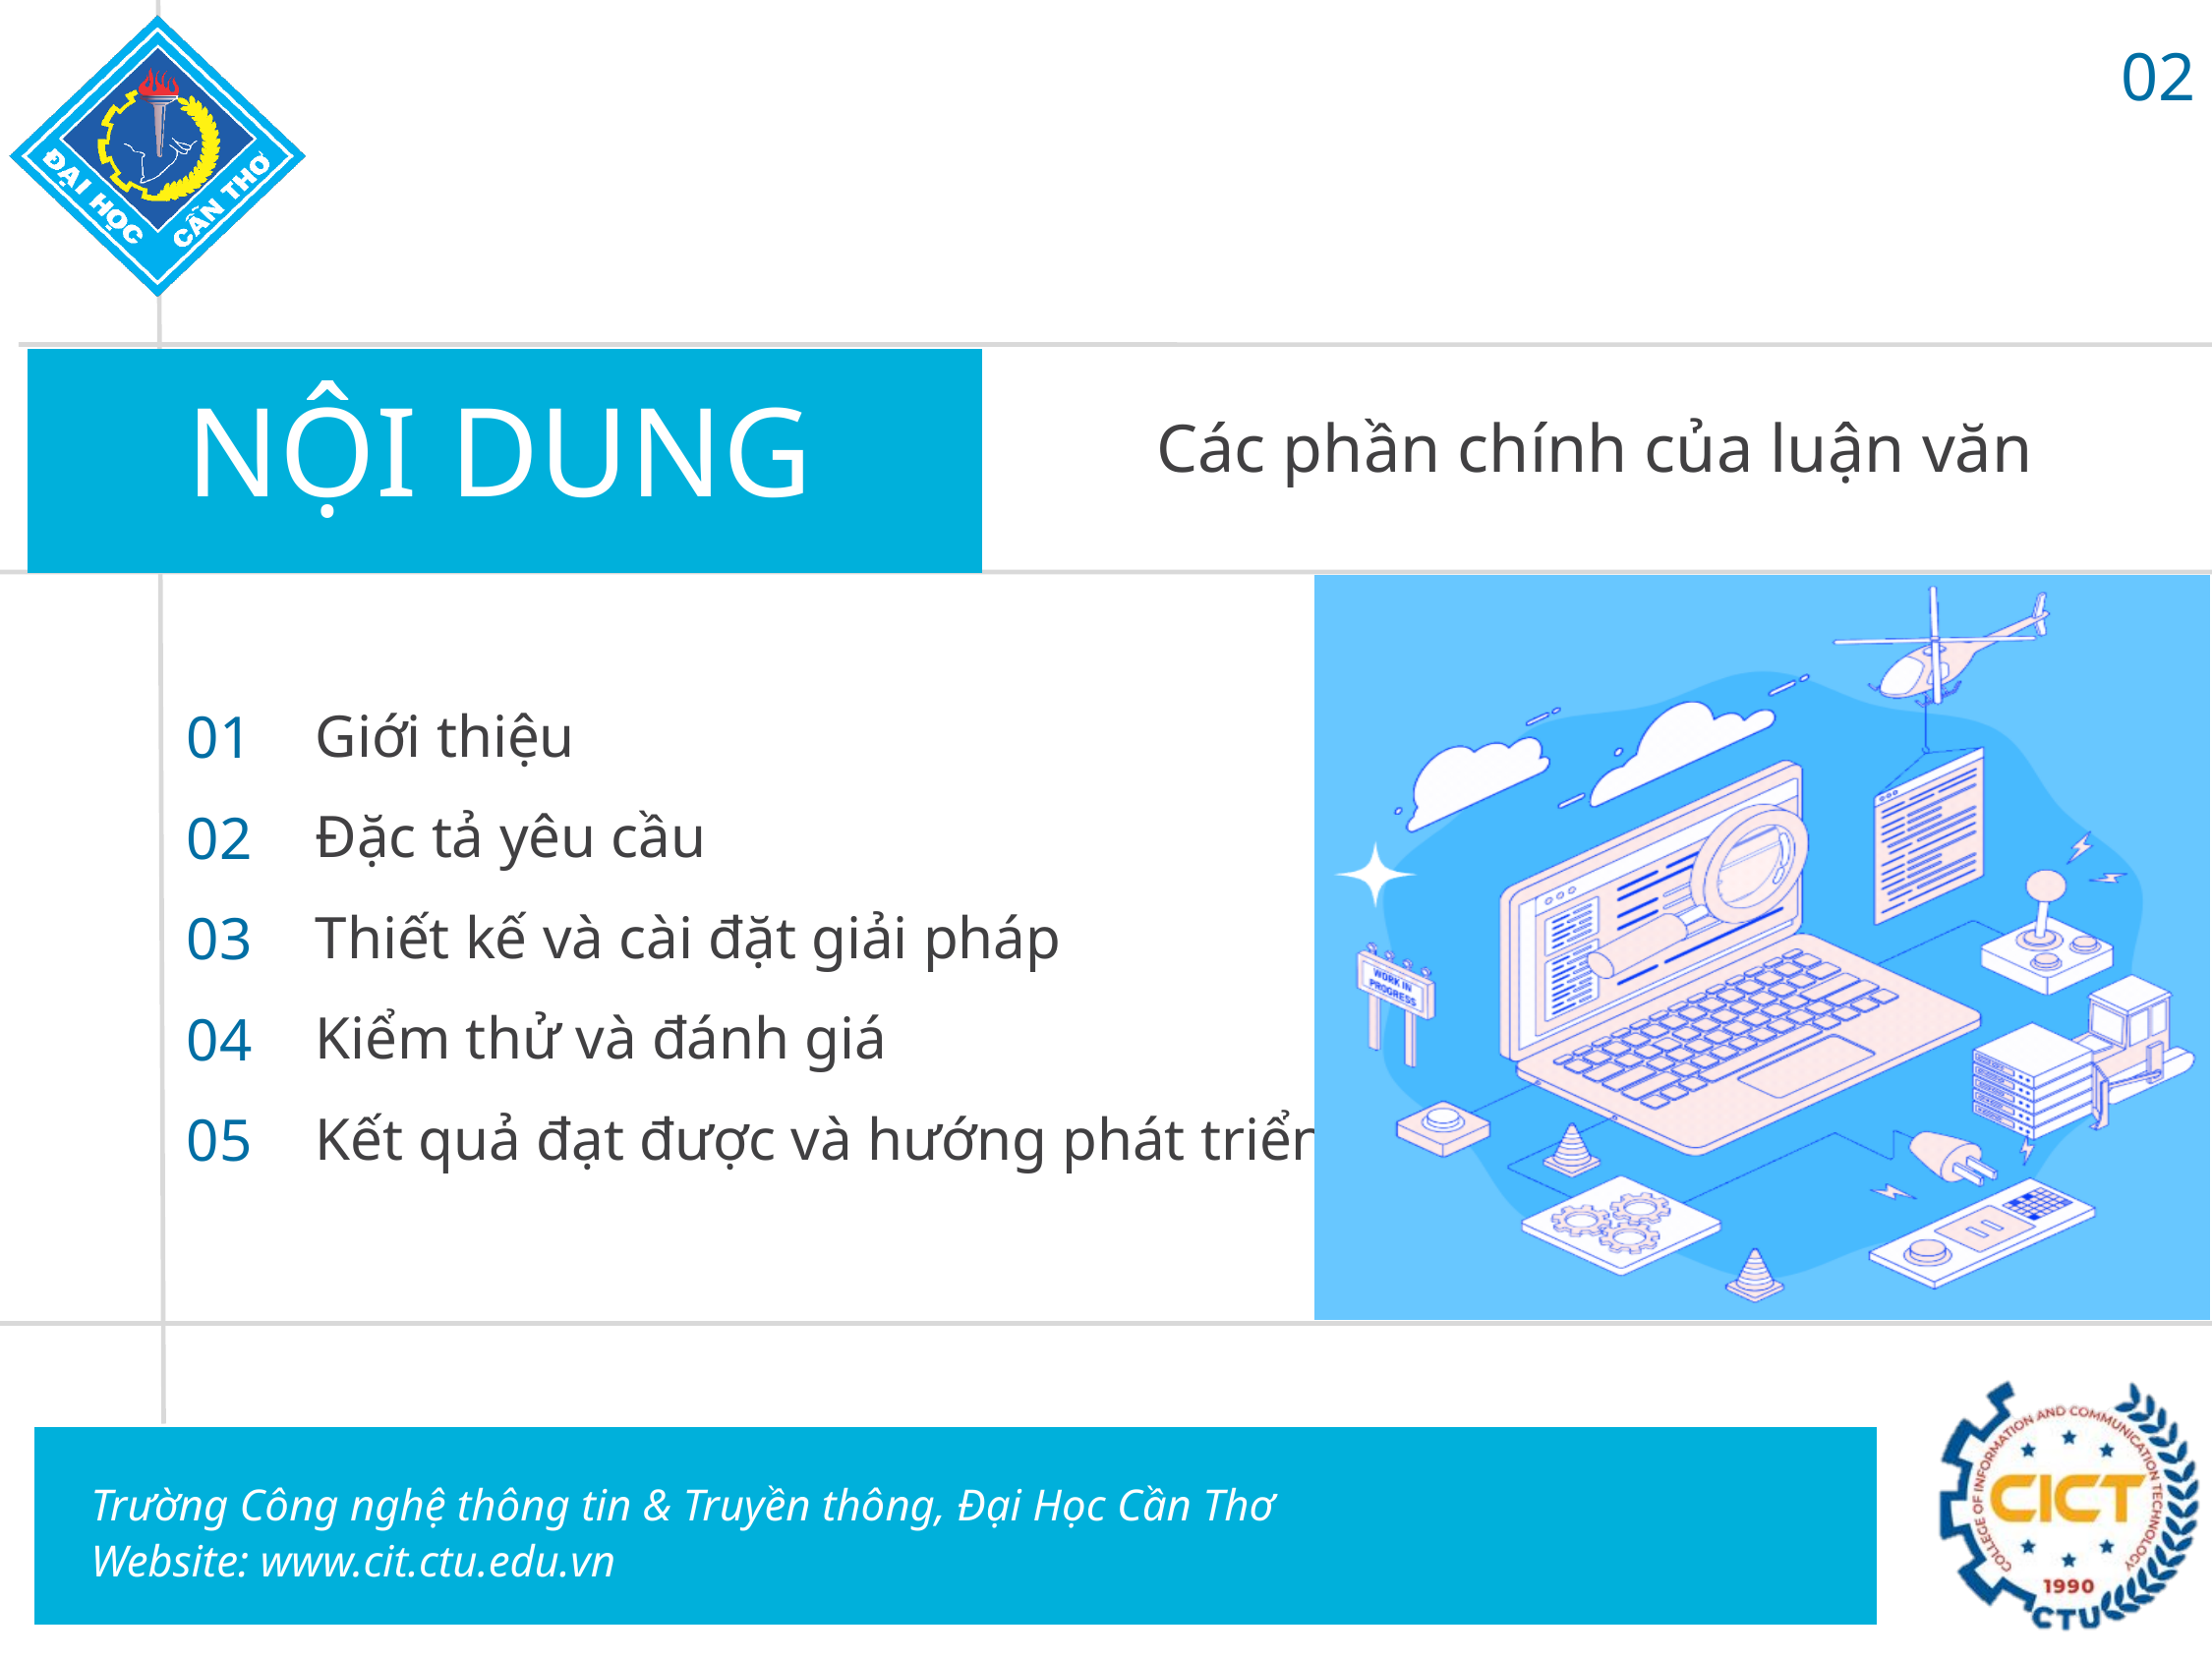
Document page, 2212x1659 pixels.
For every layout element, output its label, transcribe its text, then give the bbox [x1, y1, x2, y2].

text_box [33, 1345, 2212, 1659]
picture [24, 29, 292, 283]
text_box Các phần chính của luận văn [1070, 429, 2137, 486]
picture [159, 15, 307, 297]
picture [1314, 575, 2210, 1321]
text_box 01 02 03 04 05 [186, 681, 293, 1274]
picture [9, 15, 156, 154]
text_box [9, 344, 983, 576]
text_box Giới thiệu Đặc tả yêu cầu Thiết kế và cài đặt giải pháp Kiểm thử và đánh giá Kết quả đạt được và hướng phát triển [315, 680, 1310, 1173]
text_box 02 [2077, 6, 2196, 114]
picture [9, 158, 155, 297]
